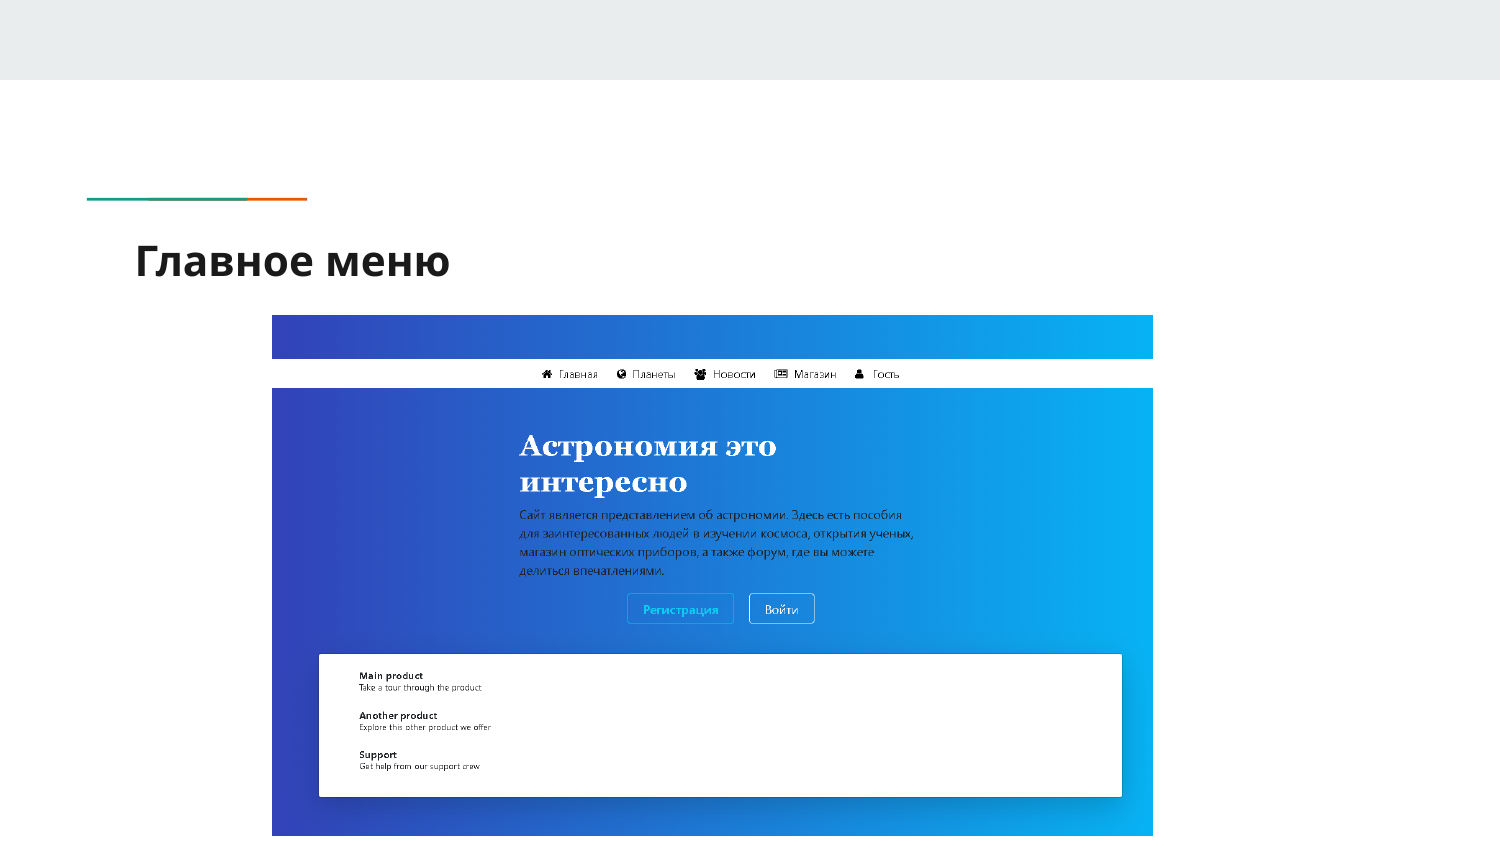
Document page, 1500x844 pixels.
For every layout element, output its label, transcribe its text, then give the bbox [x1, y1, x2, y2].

title Главное меню [119, 216, 1381, 305]
picture [272, 315, 1153, 836]
